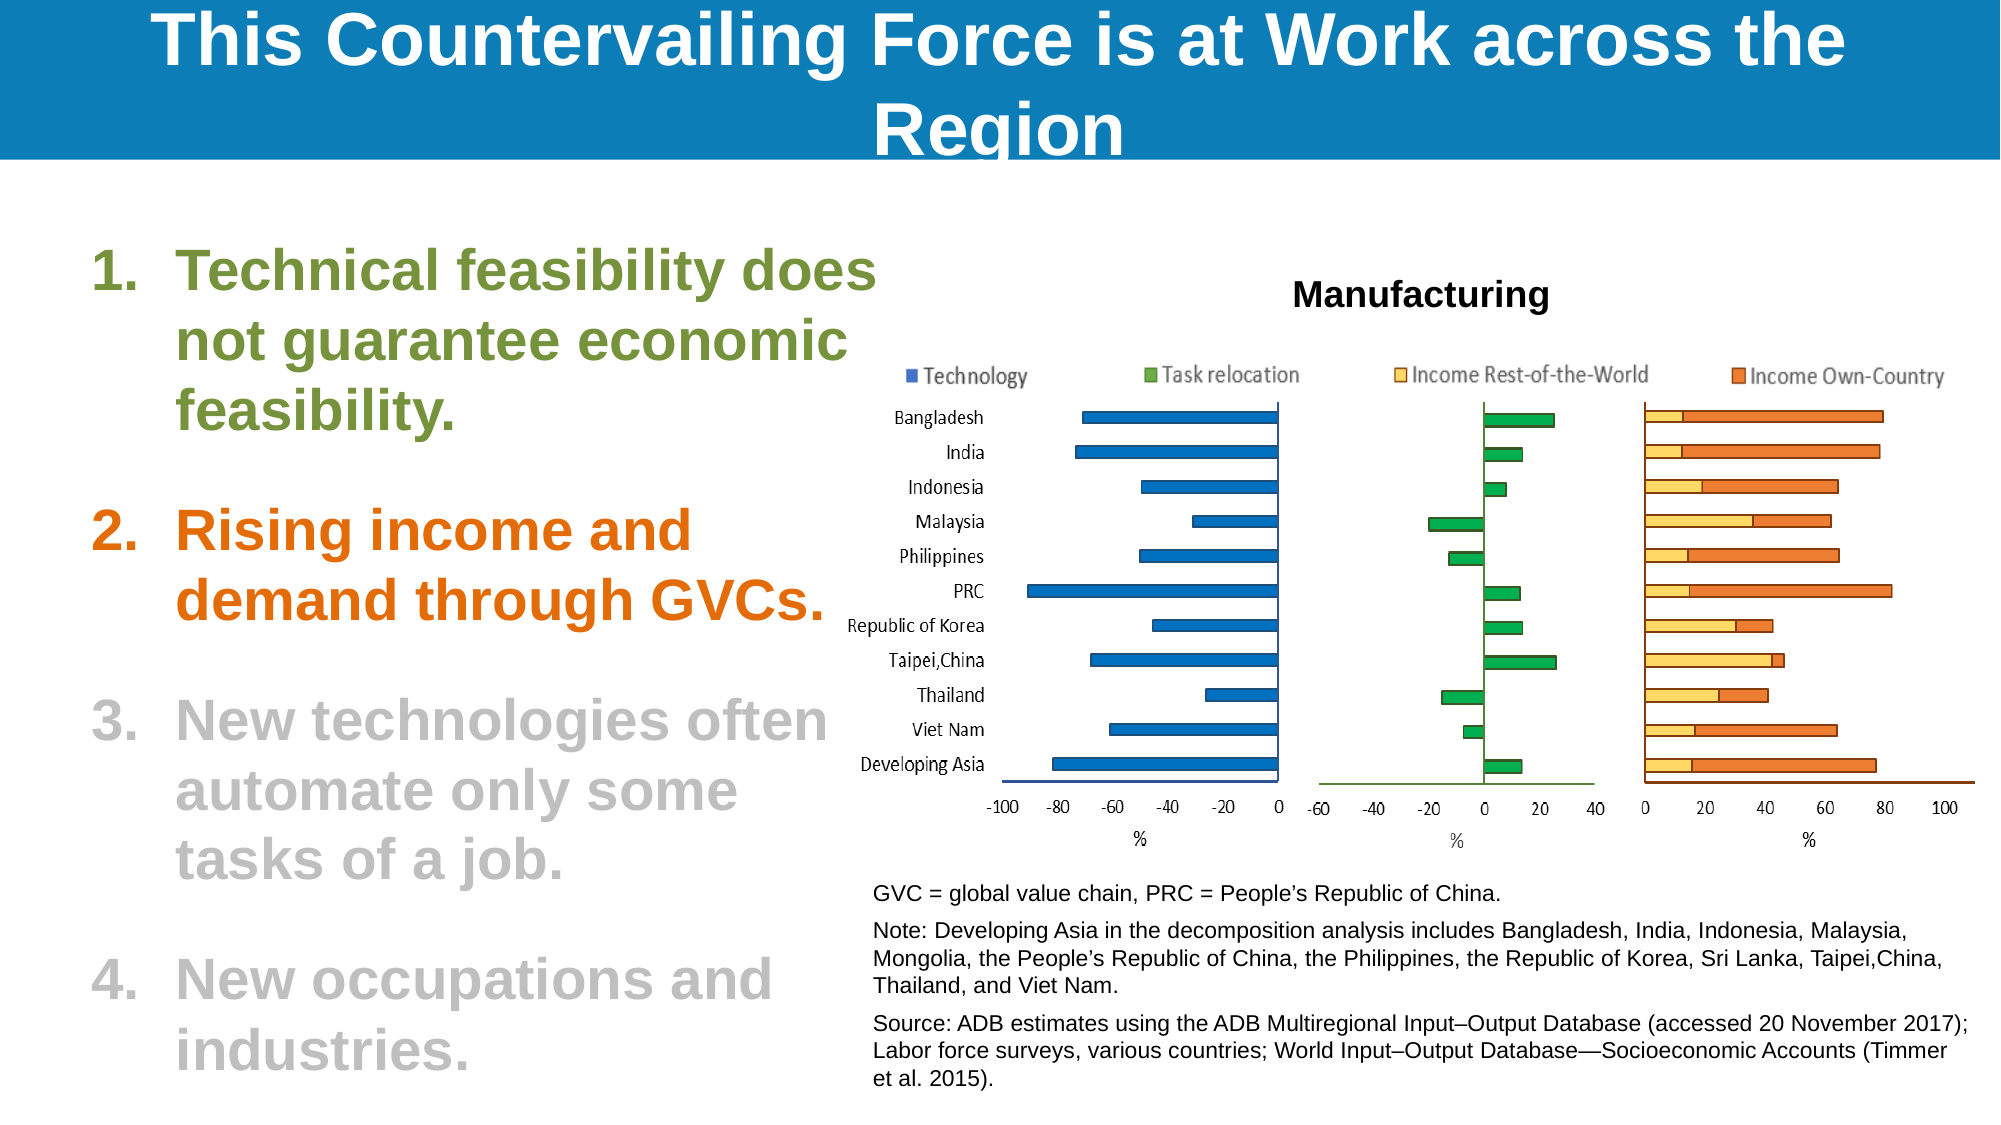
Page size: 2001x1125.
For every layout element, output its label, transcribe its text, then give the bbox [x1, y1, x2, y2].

text_box GVC = global value chain, PRC = People’s Republic of China. Note: Developing Asia in the decomposition analysis includes Bangladesh, India, Indonesia, Malaysia, Mongolia, the People’s Republic of China, the Philippines, the Republic of Korea, Sri Lanka, Taipei,China, Thailand, and Viet Nam. Source: ADB estimates using the ADB Multiregional Input–Output Database (accessed 20 November 2017); Labor force surveys, various countries; World Input–Output Database—Socioeconomic Accounts (Timmer et al. 2015). [858, 874, 1986, 1099]
text_box This Countervailing Force is at Work across the Region [0, 0, 2000, 160]
text_box Manufacturing [1096, 262, 1747, 323]
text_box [842, 344, 2000, 866]
text_box Technical feasibility does not guarantee economic feasibility. Rising income and demand through GVCs. New technologies often automate only some tasks of a job. New occupations and industries. [0, 224, 918, 1090]
